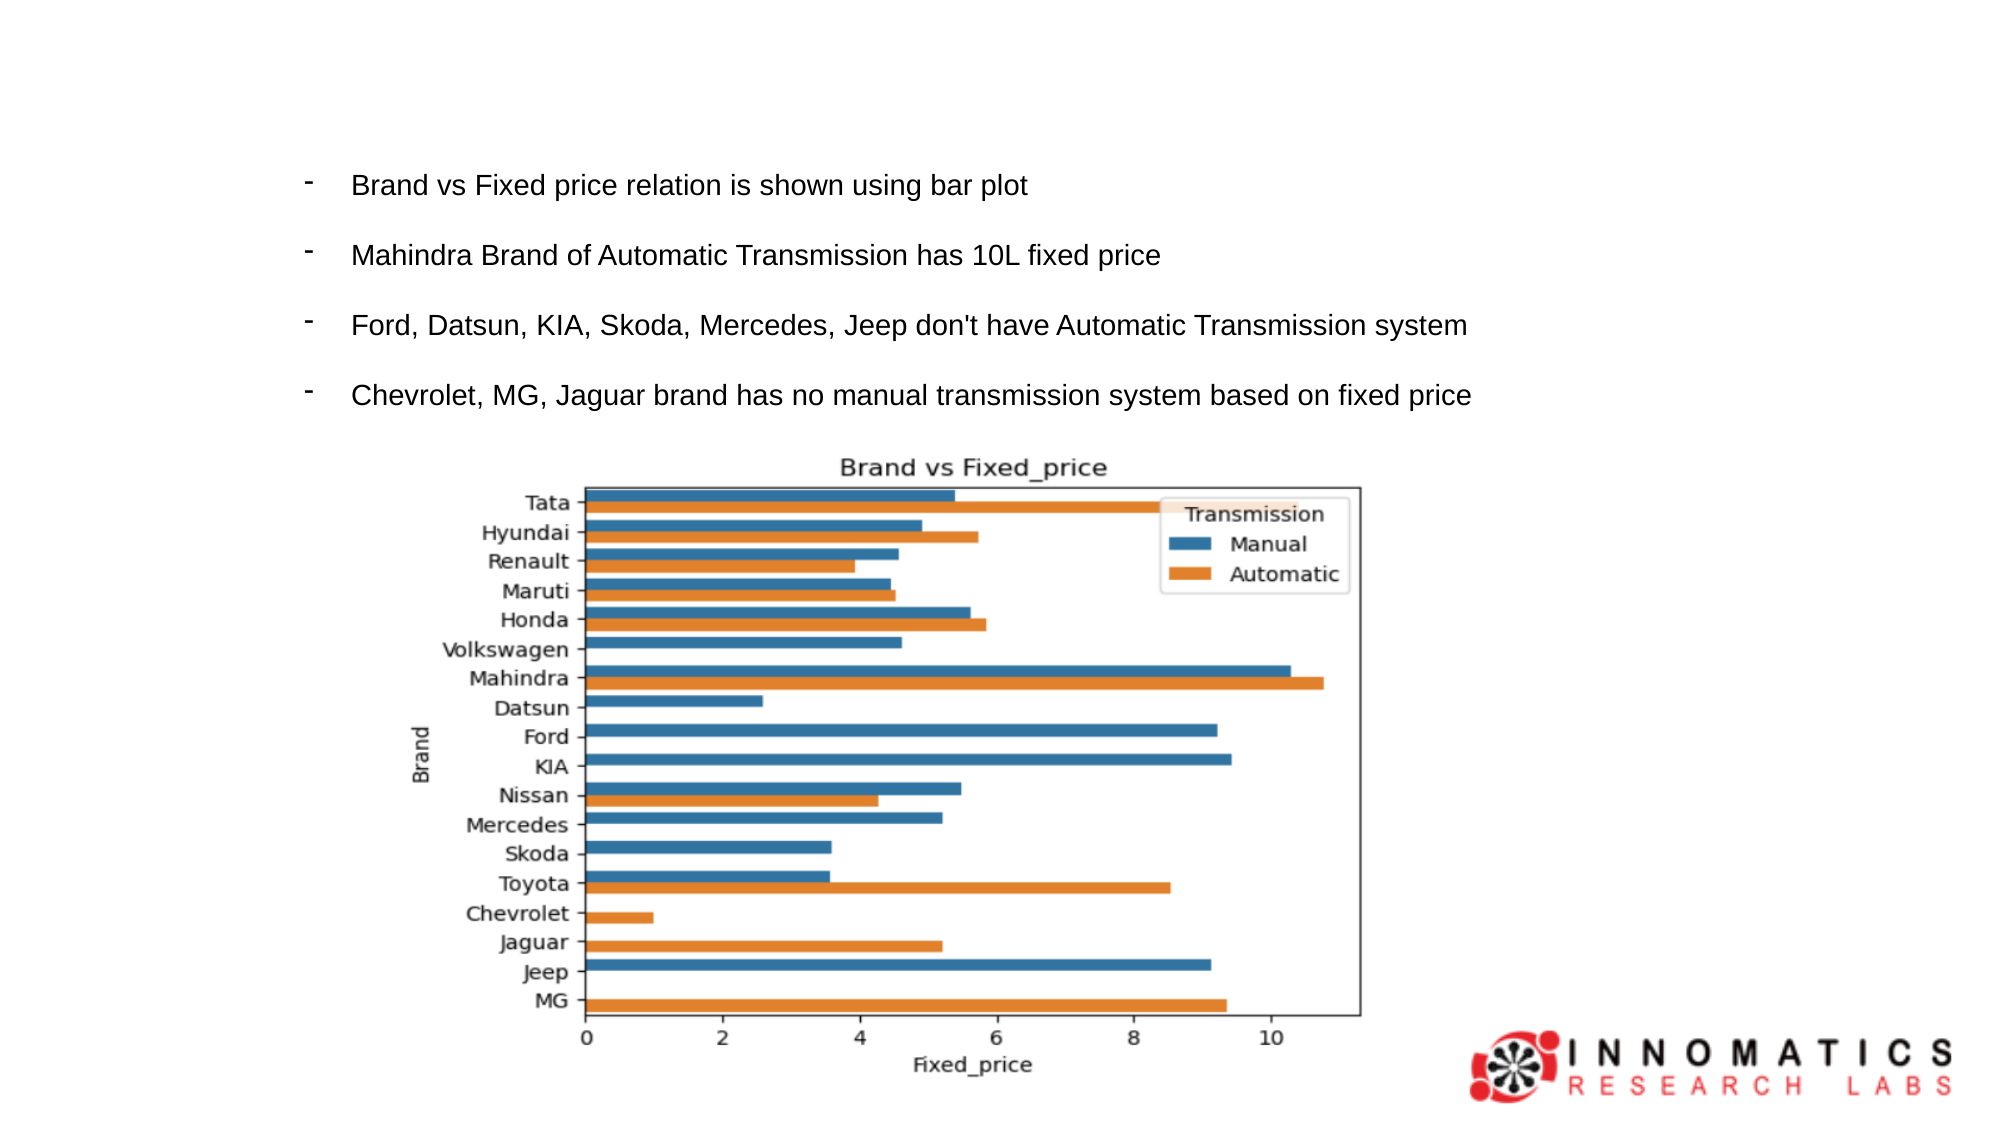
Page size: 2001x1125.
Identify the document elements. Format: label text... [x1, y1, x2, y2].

picture [1445, 1014, 1975, 1125]
picture [362, 456, 1403, 1086]
text_box Brand vs Fixed price relation is shown using bar plot Mahindra Brand of Automatic Transmission has 10L fixed price Ford, Datsun, KIA, Skoda, Mercedes, Jeep don't have Automatic Transmission system Chevrolet, MG, Jaguar brand has no manual transmission system based on fixed price [289, 159, 1627, 454]
